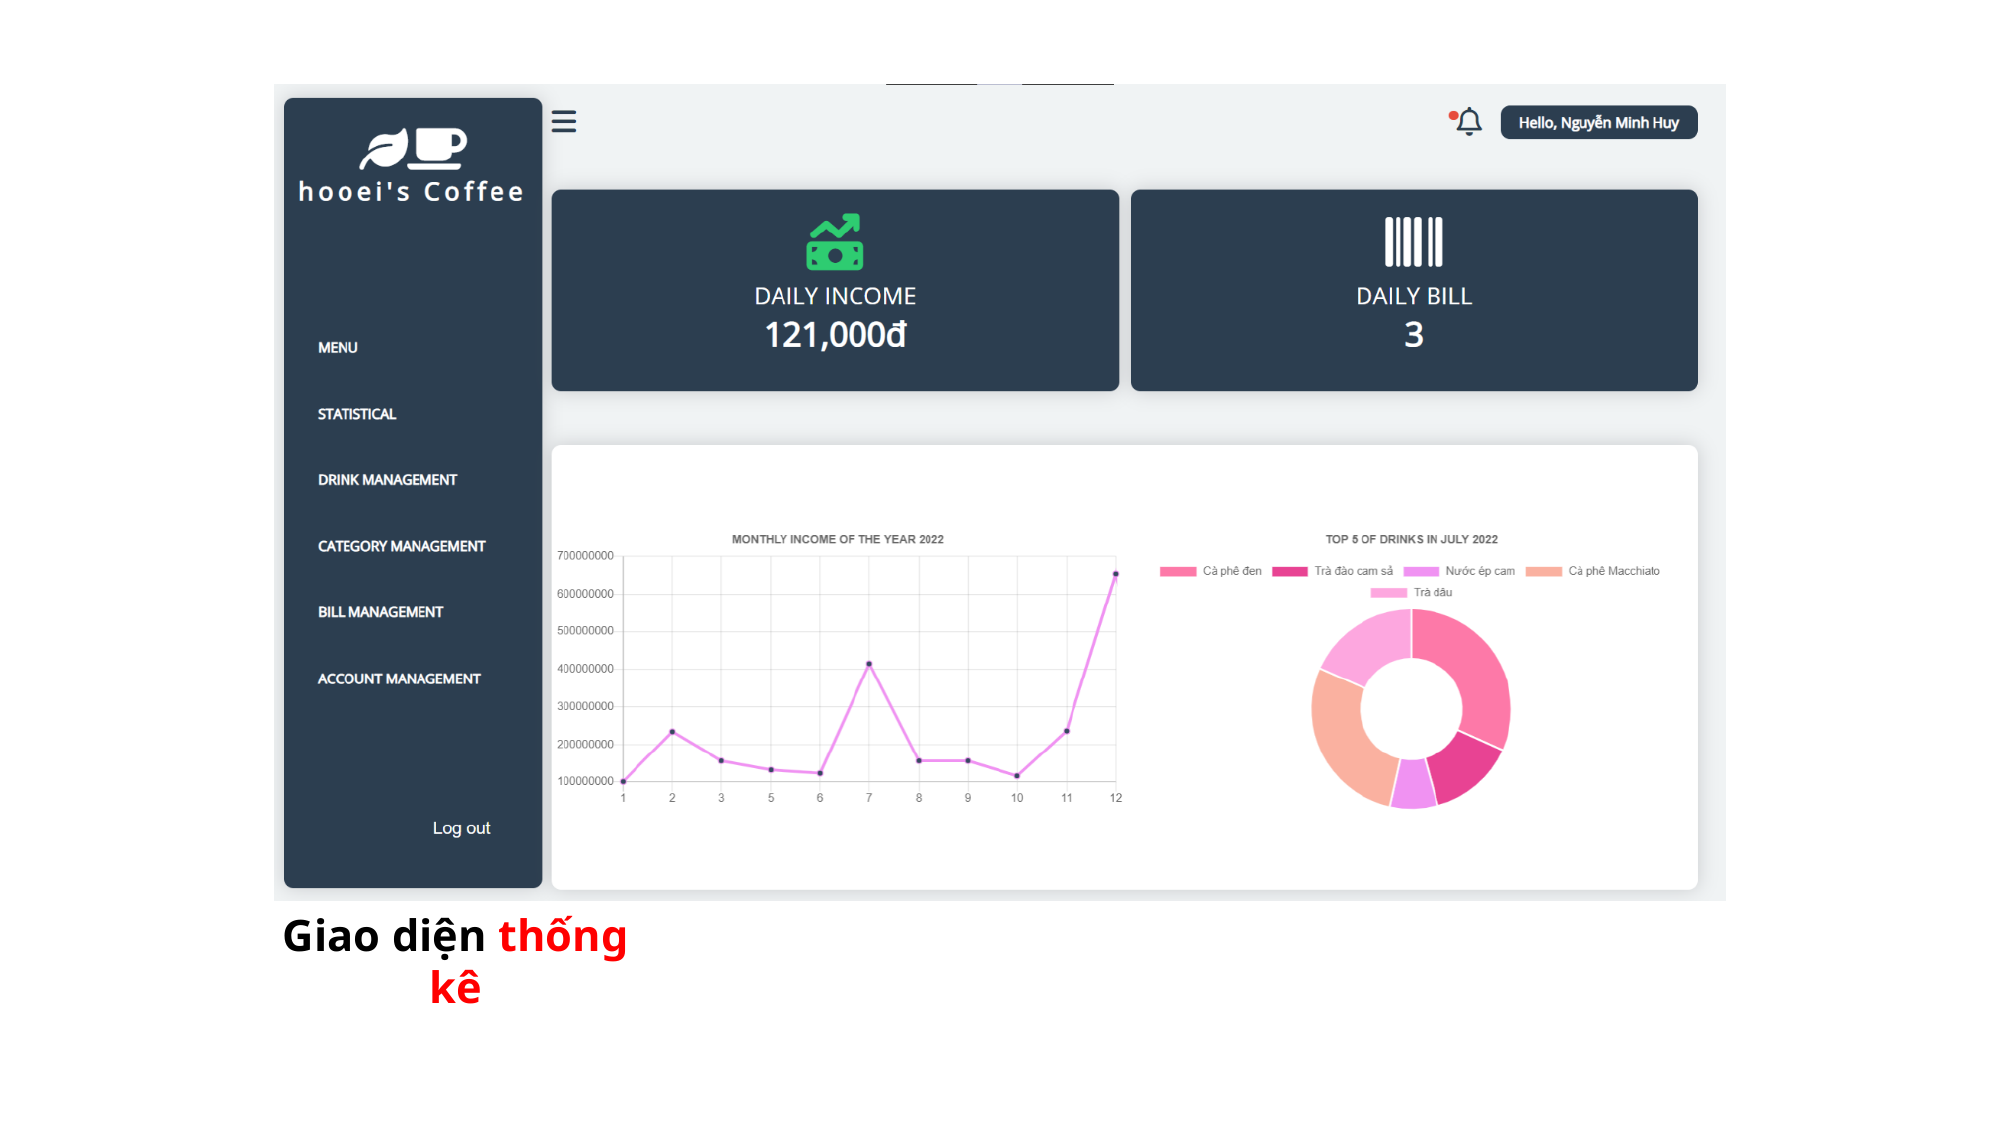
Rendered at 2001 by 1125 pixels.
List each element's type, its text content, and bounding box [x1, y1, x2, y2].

text_box Giao diện thống kê [239, 900, 673, 1021]
picture [274, 84, 1726, 901]
